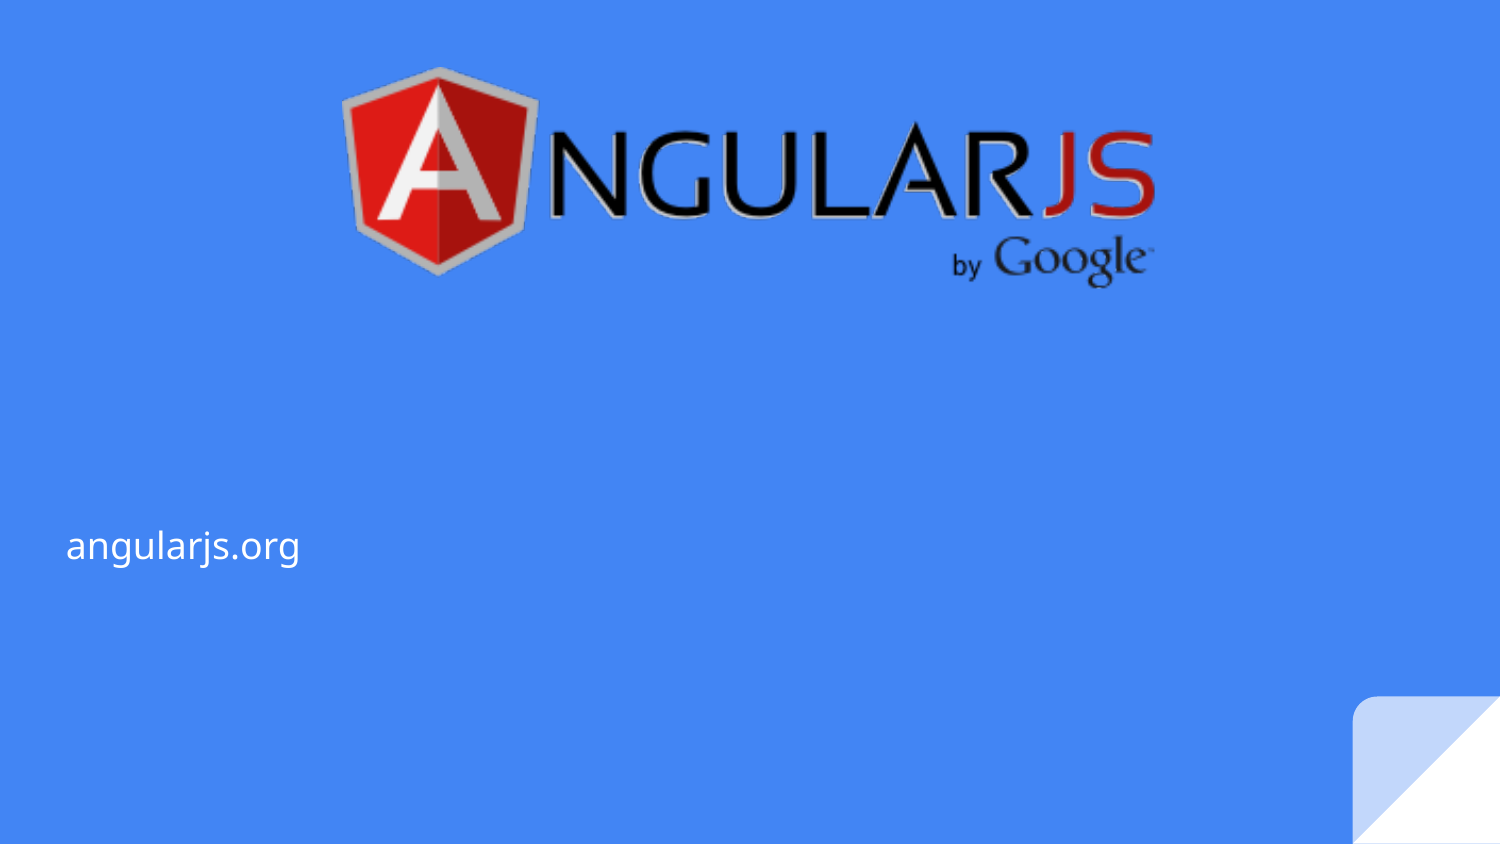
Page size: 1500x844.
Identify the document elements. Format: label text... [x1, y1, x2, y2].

picture [342, 66, 1158, 297]
subtitle angularjs.org [50, 506, 1400, 578]
